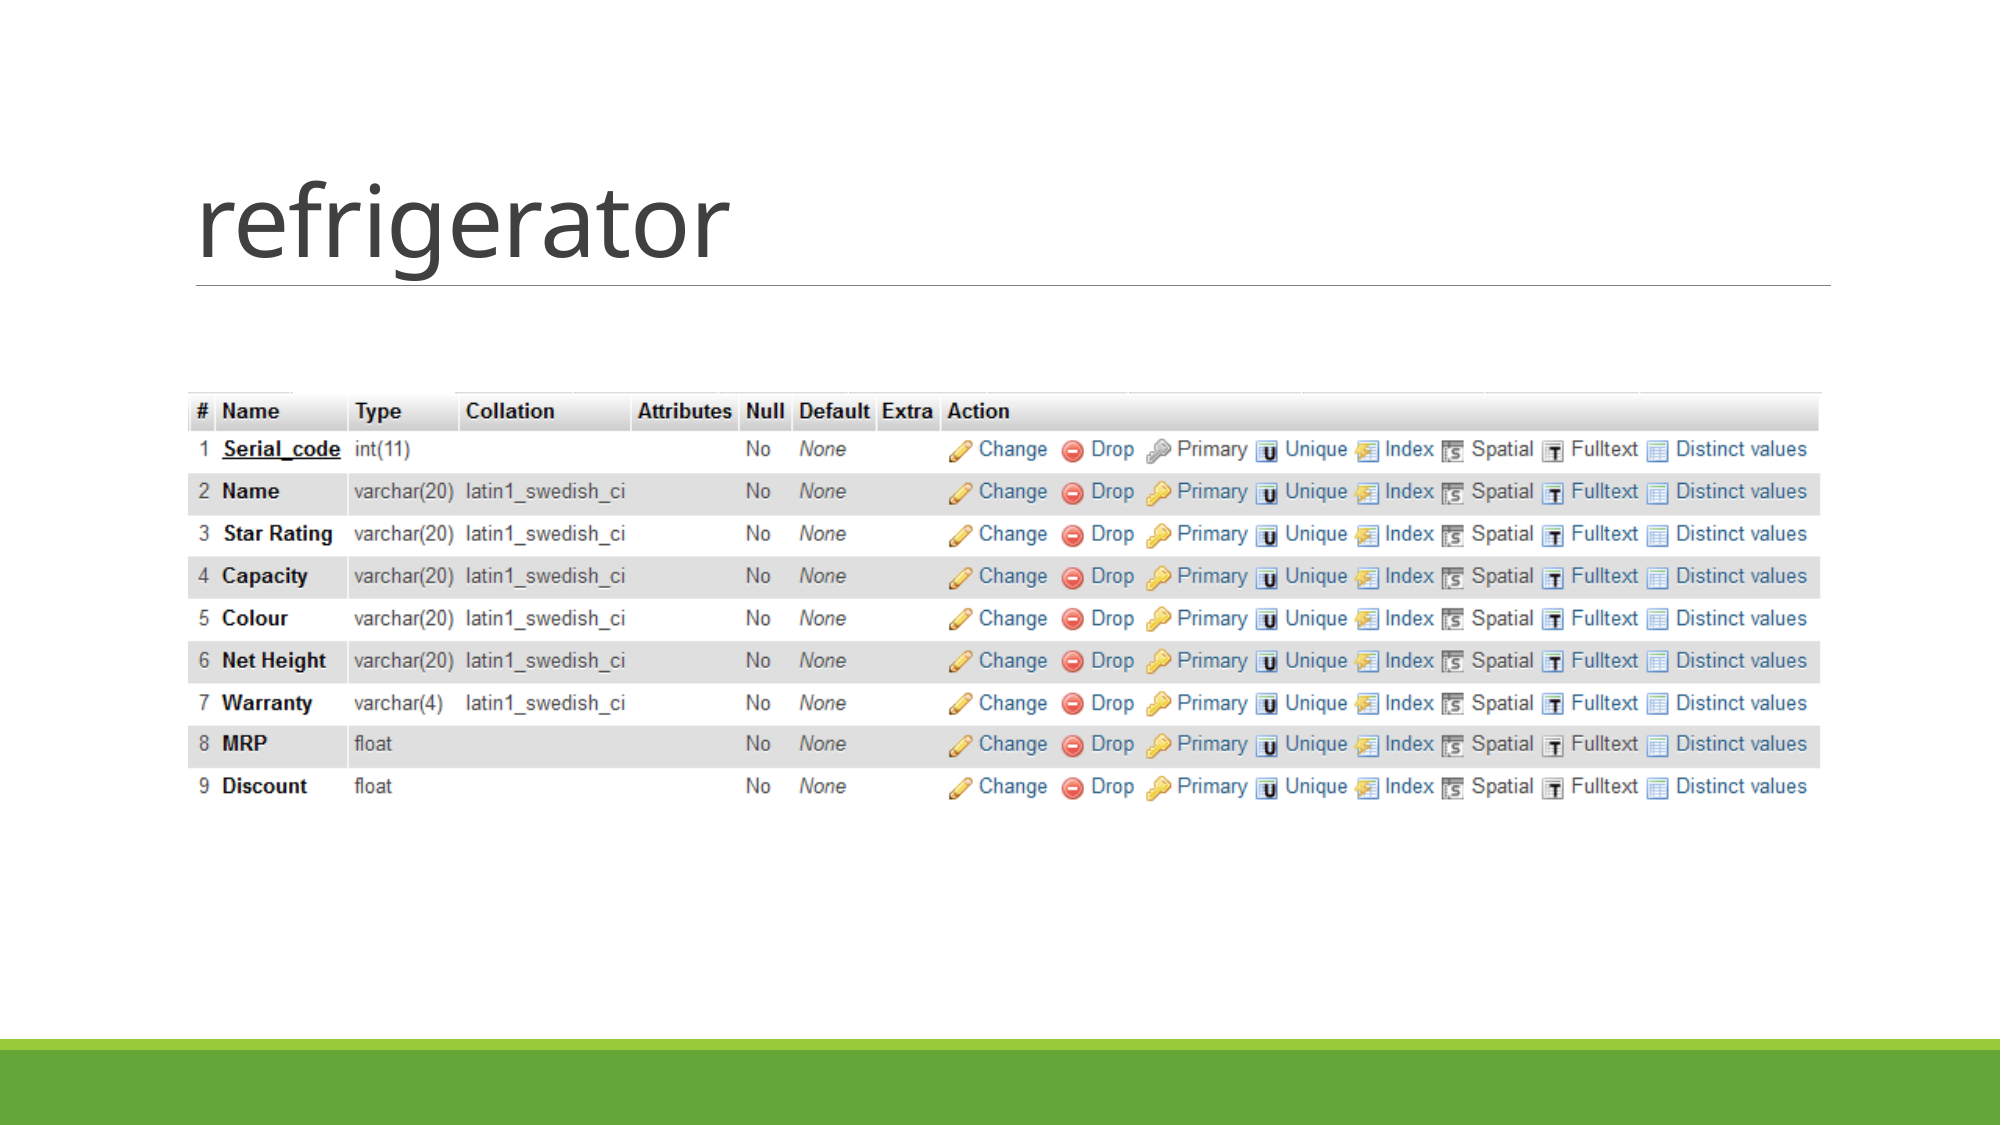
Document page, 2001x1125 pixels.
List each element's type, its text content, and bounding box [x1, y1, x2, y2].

title refrigerator [180, 47, 1830, 285]
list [187, 392, 1823, 806]
